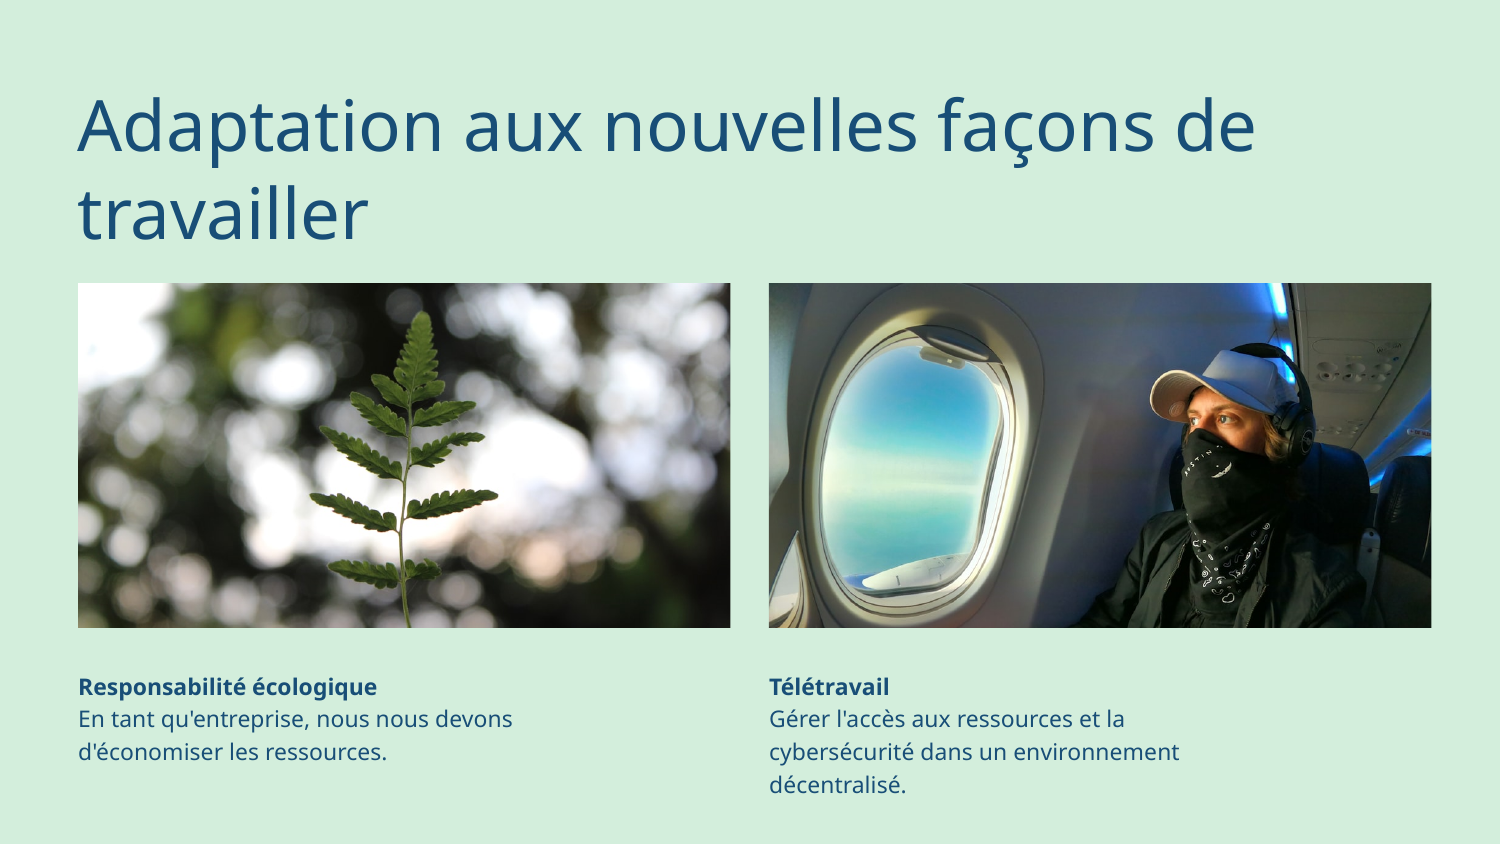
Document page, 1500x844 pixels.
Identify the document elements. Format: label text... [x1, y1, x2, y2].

text_box Responsabilité écologique [78, 666, 579, 700]
text_box Gérer l'accès aux ressources et la cybersécurité dans un environnement décentralisé. [769, 700, 1270, 799]
text_box Télétravail [769, 666, 1270, 700]
picture [768, 283, 1432, 628]
text_box En tant qu'entreprise, nous nous devons d'économiser les ressources. [78, 700, 579, 766]
picture [78, 283, 731, 628]
text_box Adaptation aux nouvelles façons de travailler [77, 78, 1422, 254]
